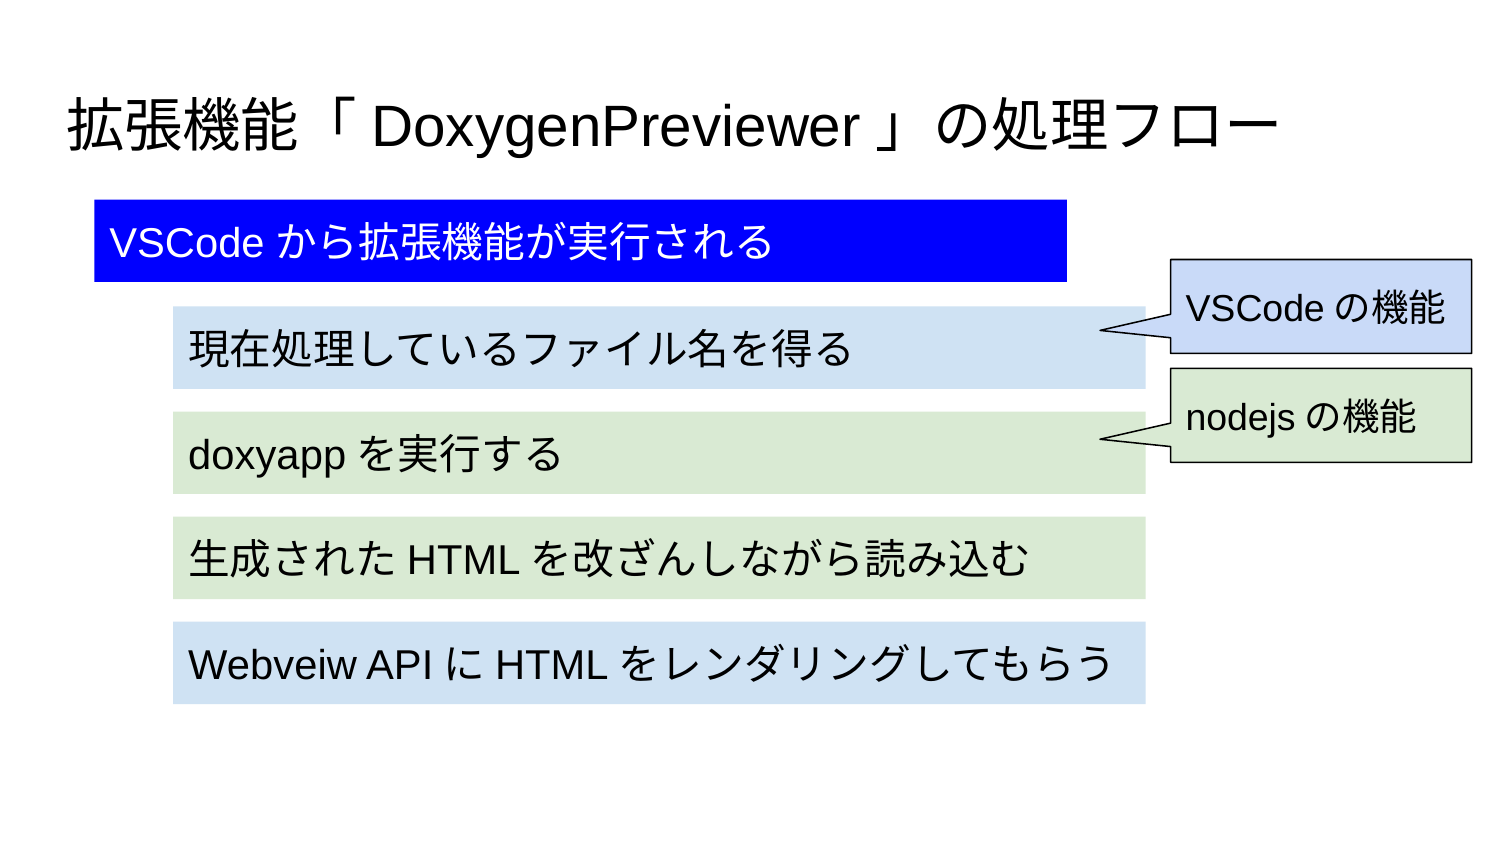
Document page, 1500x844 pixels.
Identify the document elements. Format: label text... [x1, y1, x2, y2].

title 拡張機能「DoxygenPreviewer」の処理フロー [51, 72, 1449, 167]
text_box nodejsの機能 [1100, 368, 1472, 463]
text_box VSCodeの機能 [1100, 259, 1472, 354]
text_box 現在処理しているファイル名を得る [173, 306, 1146, 389]
text_box VSCodeから拡張機能が実行される [94, 199, 1067, 282]
text_box 生成されたHTMLを改ざんしながら読み込む [173, 516, 1146, 600]
text_box doxyappを実行する [173, 411, 1146, 494]
text_box Webveiw APIにHTMLをレンダリングしてもらう [173, 621, 1146, 705]
